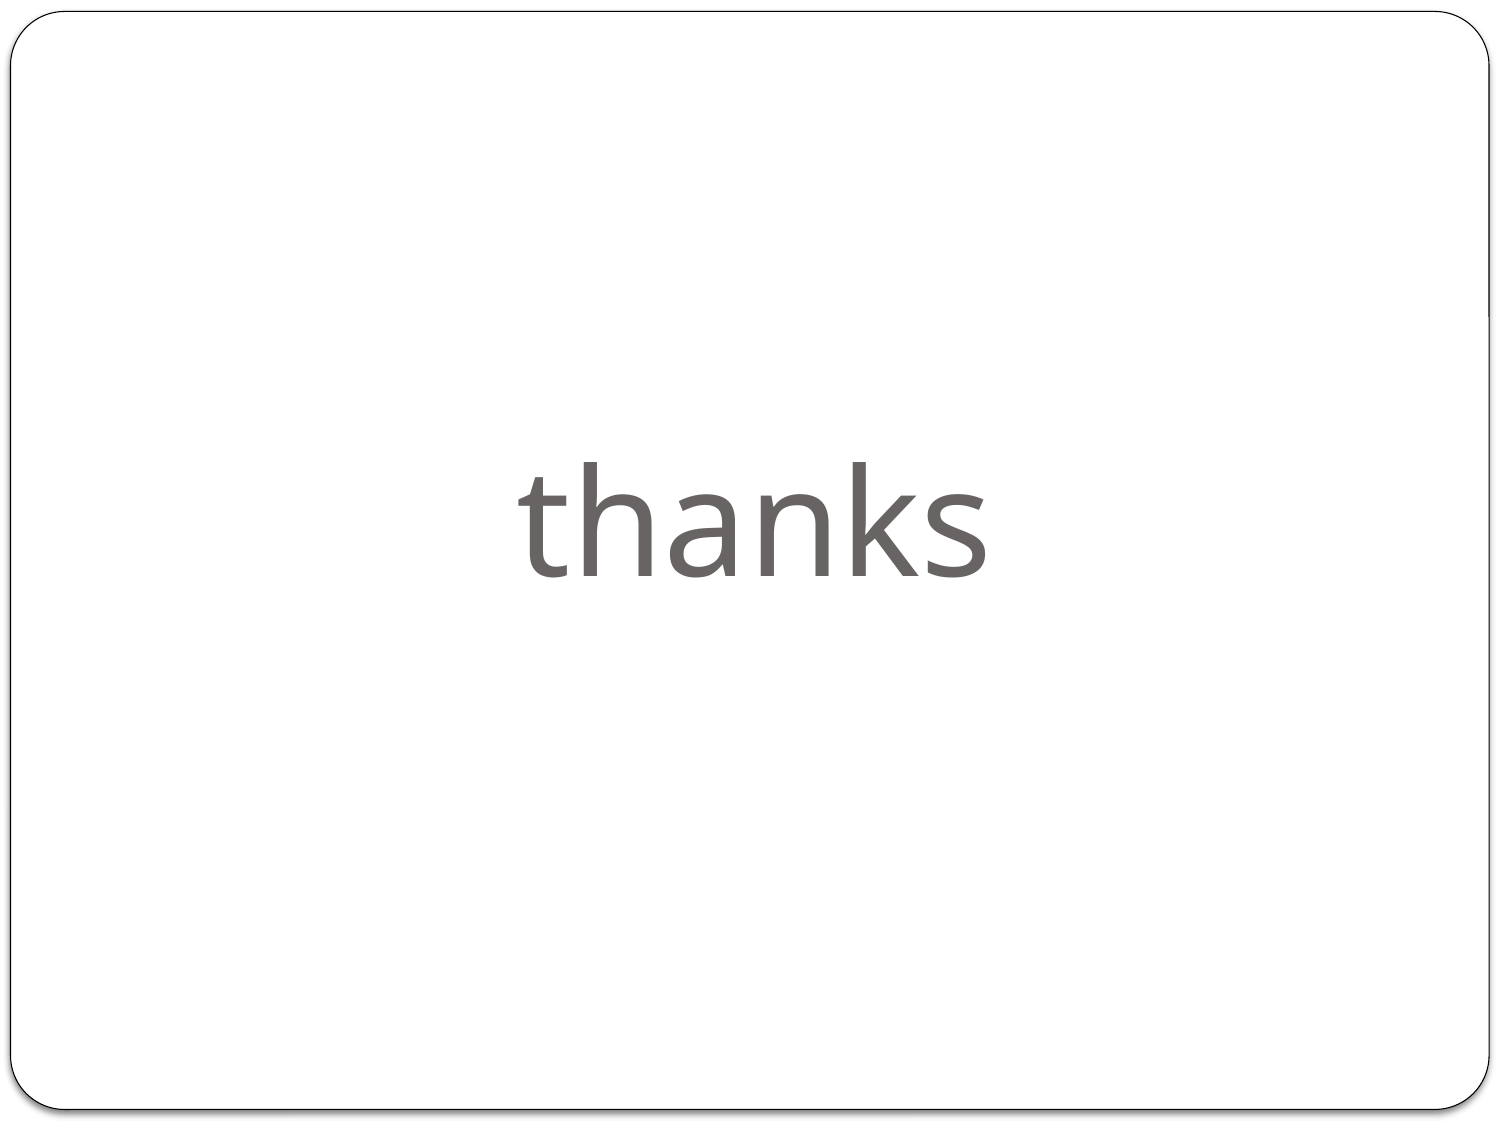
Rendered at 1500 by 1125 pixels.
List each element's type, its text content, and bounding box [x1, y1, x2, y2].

title thanks [117, 433, 1393, 622]
